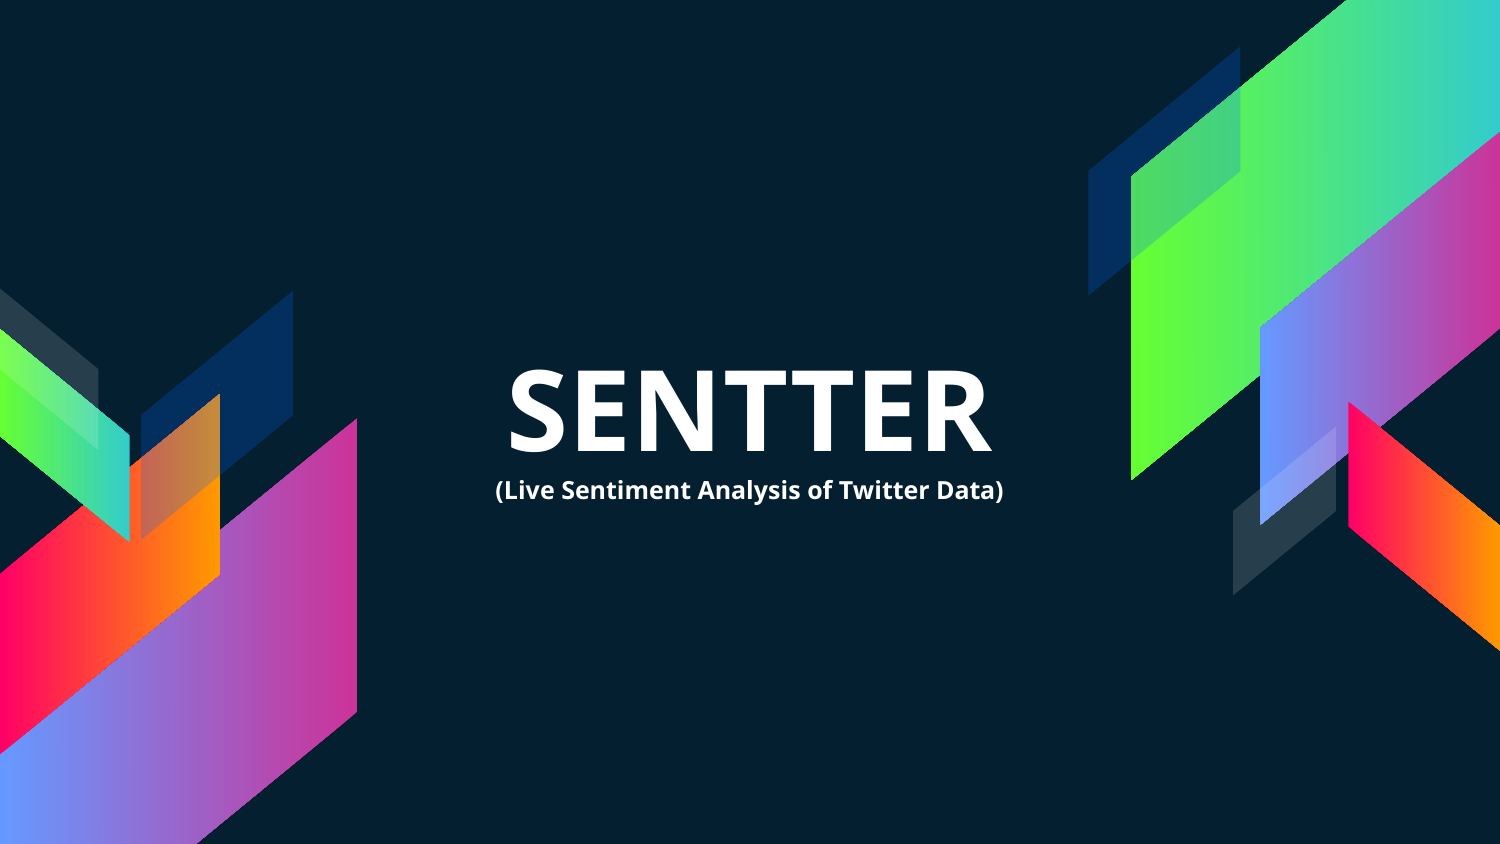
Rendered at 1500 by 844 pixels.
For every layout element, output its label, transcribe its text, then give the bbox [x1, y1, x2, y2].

title SENTTER (Live Sentiment Analysis of Twitter Data) [381, 326, 1119, 517]
